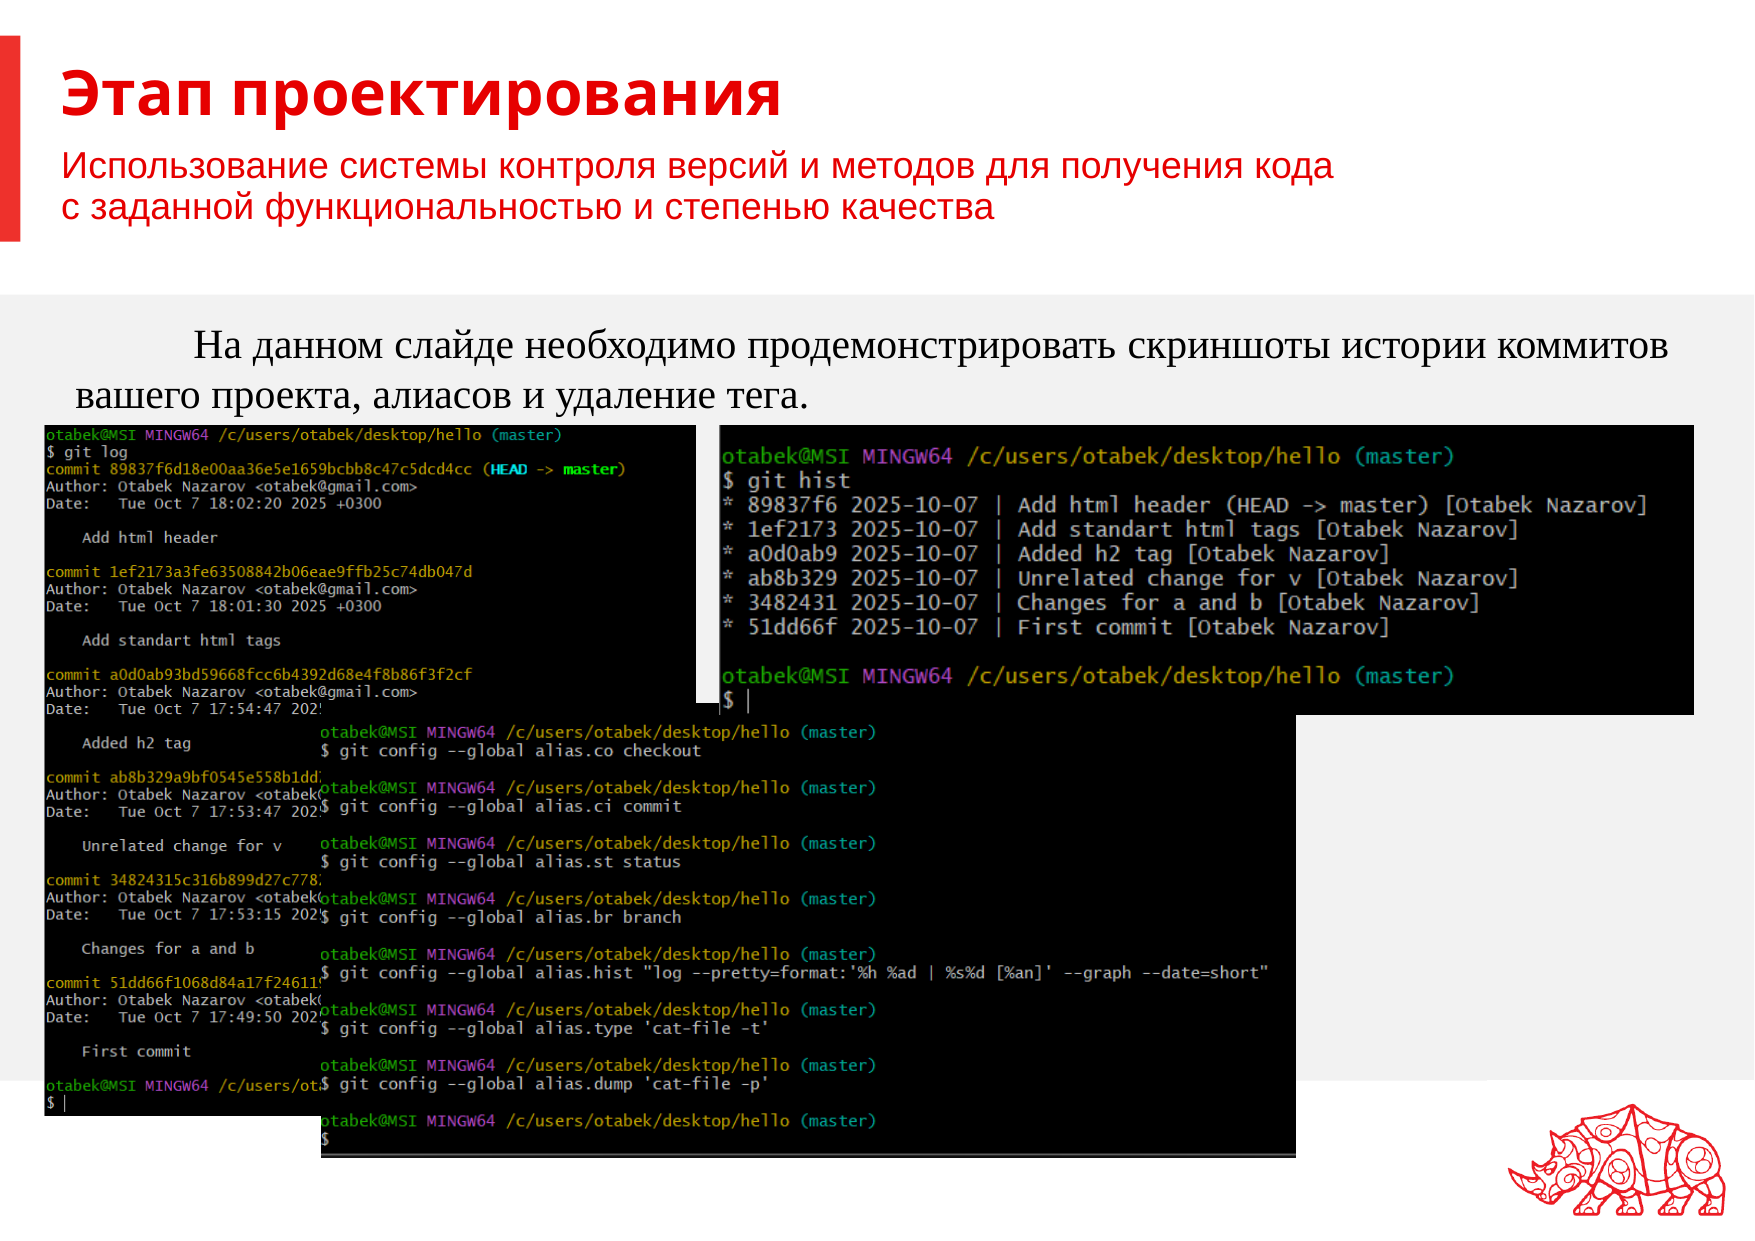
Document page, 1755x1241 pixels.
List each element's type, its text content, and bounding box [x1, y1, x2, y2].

list Использование системы контроля версий и методов для получения кода с заданной функциональностью и степенью качества [44, 72, 1370, 236]
text_box На данном слайде необходимо продемонстрировать скриншоты истории коммитов вашего проекта, алиасов и удаление тега. [60, 309, 1685, 425]
title Этап проектирования [60, 0, 1650, 200]
picture [43, 425, 1694, 1159]
picture [1487, 1080, 1755, 1229]
